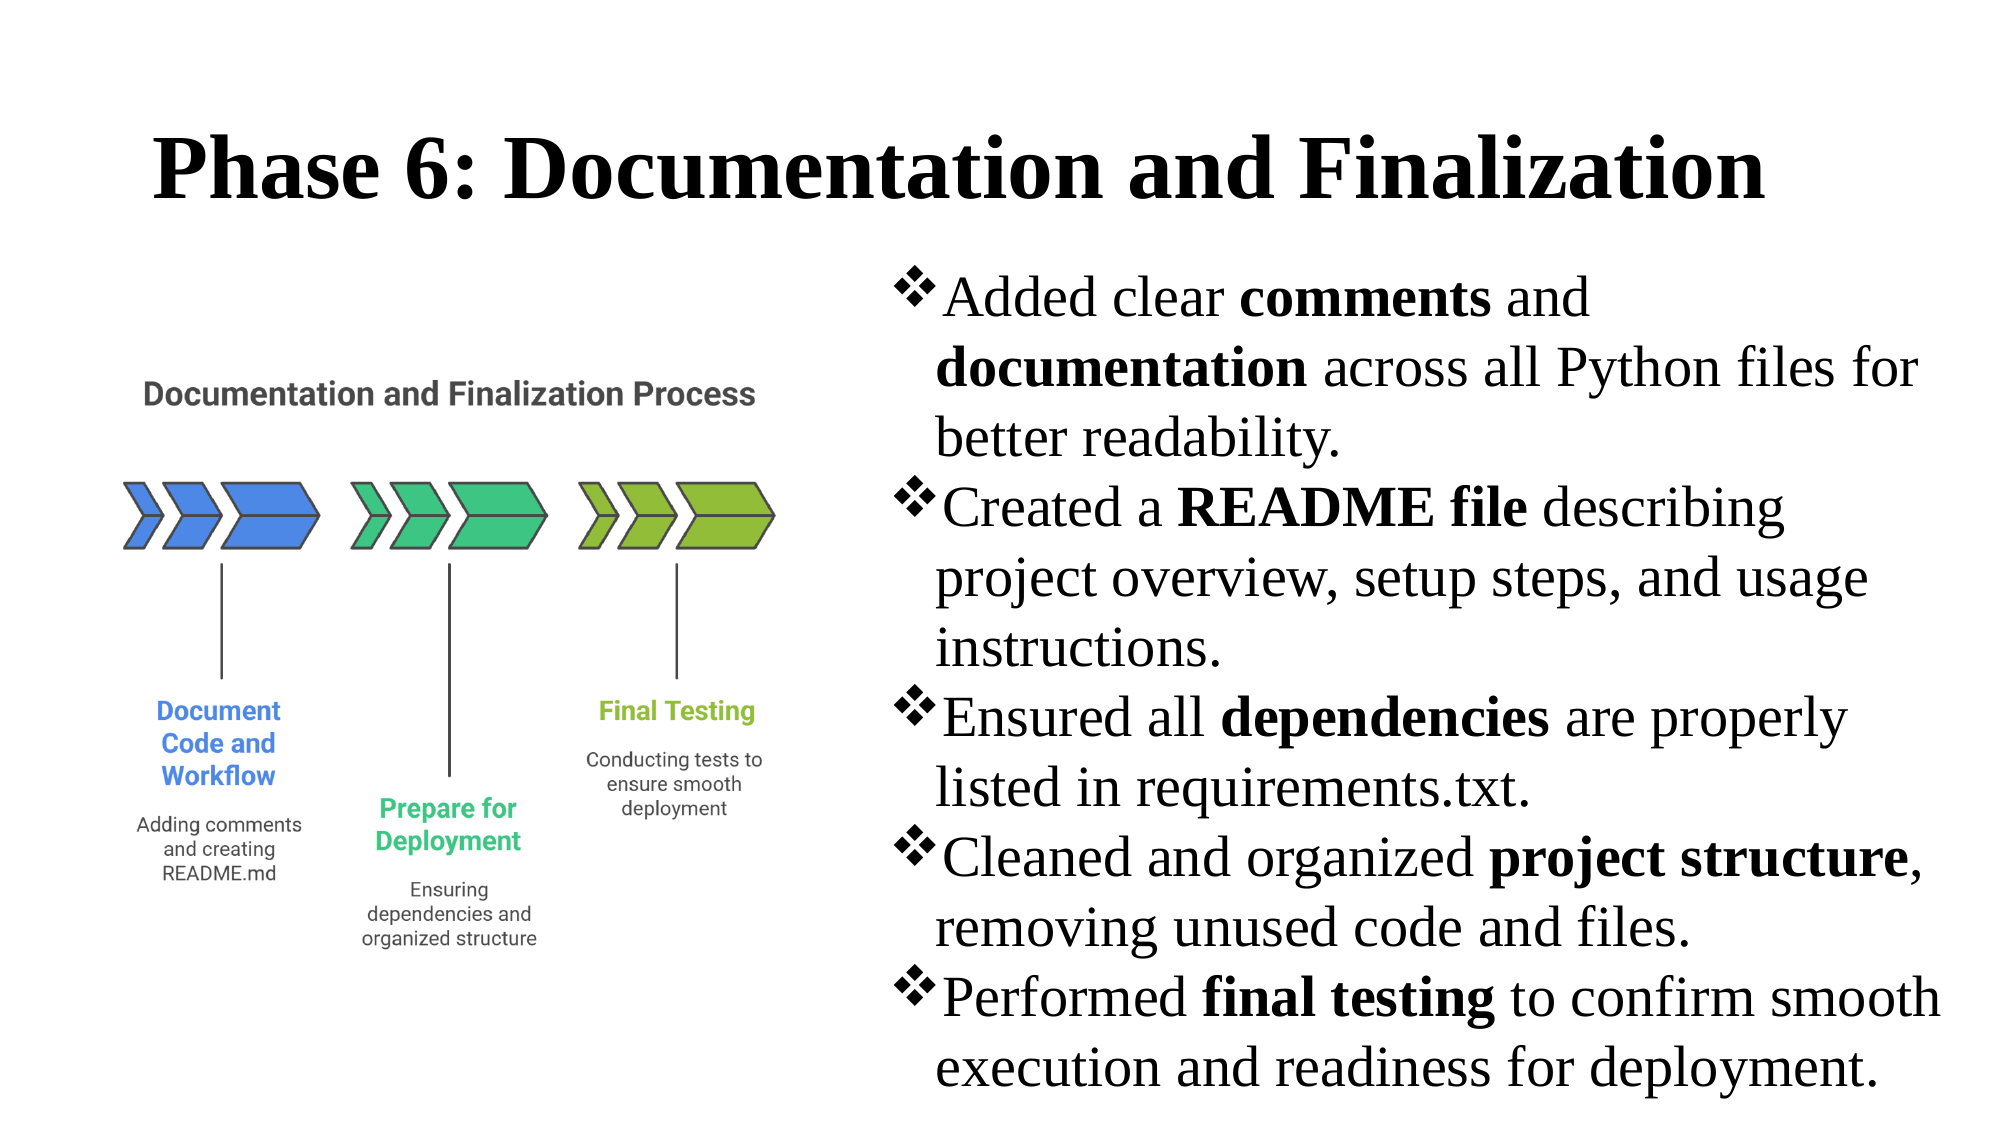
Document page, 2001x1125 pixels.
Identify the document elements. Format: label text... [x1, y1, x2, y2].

text_box Added clear comments and documentation across all Python files for better readability. Created a README file describing project overview, setup steps, and usage instructions. Ensured all dependencies are properly listed in requirements.txt. Cleaned and organized project structure, removing unused code and files. Performed final testing to confirm smooth execution and readiness for deployment. [874, 250, 1971, 1125]
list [59, 304, 839, 1019]
title Phase 6: Documentation and Finalization [137, 59, 1863, 278]
